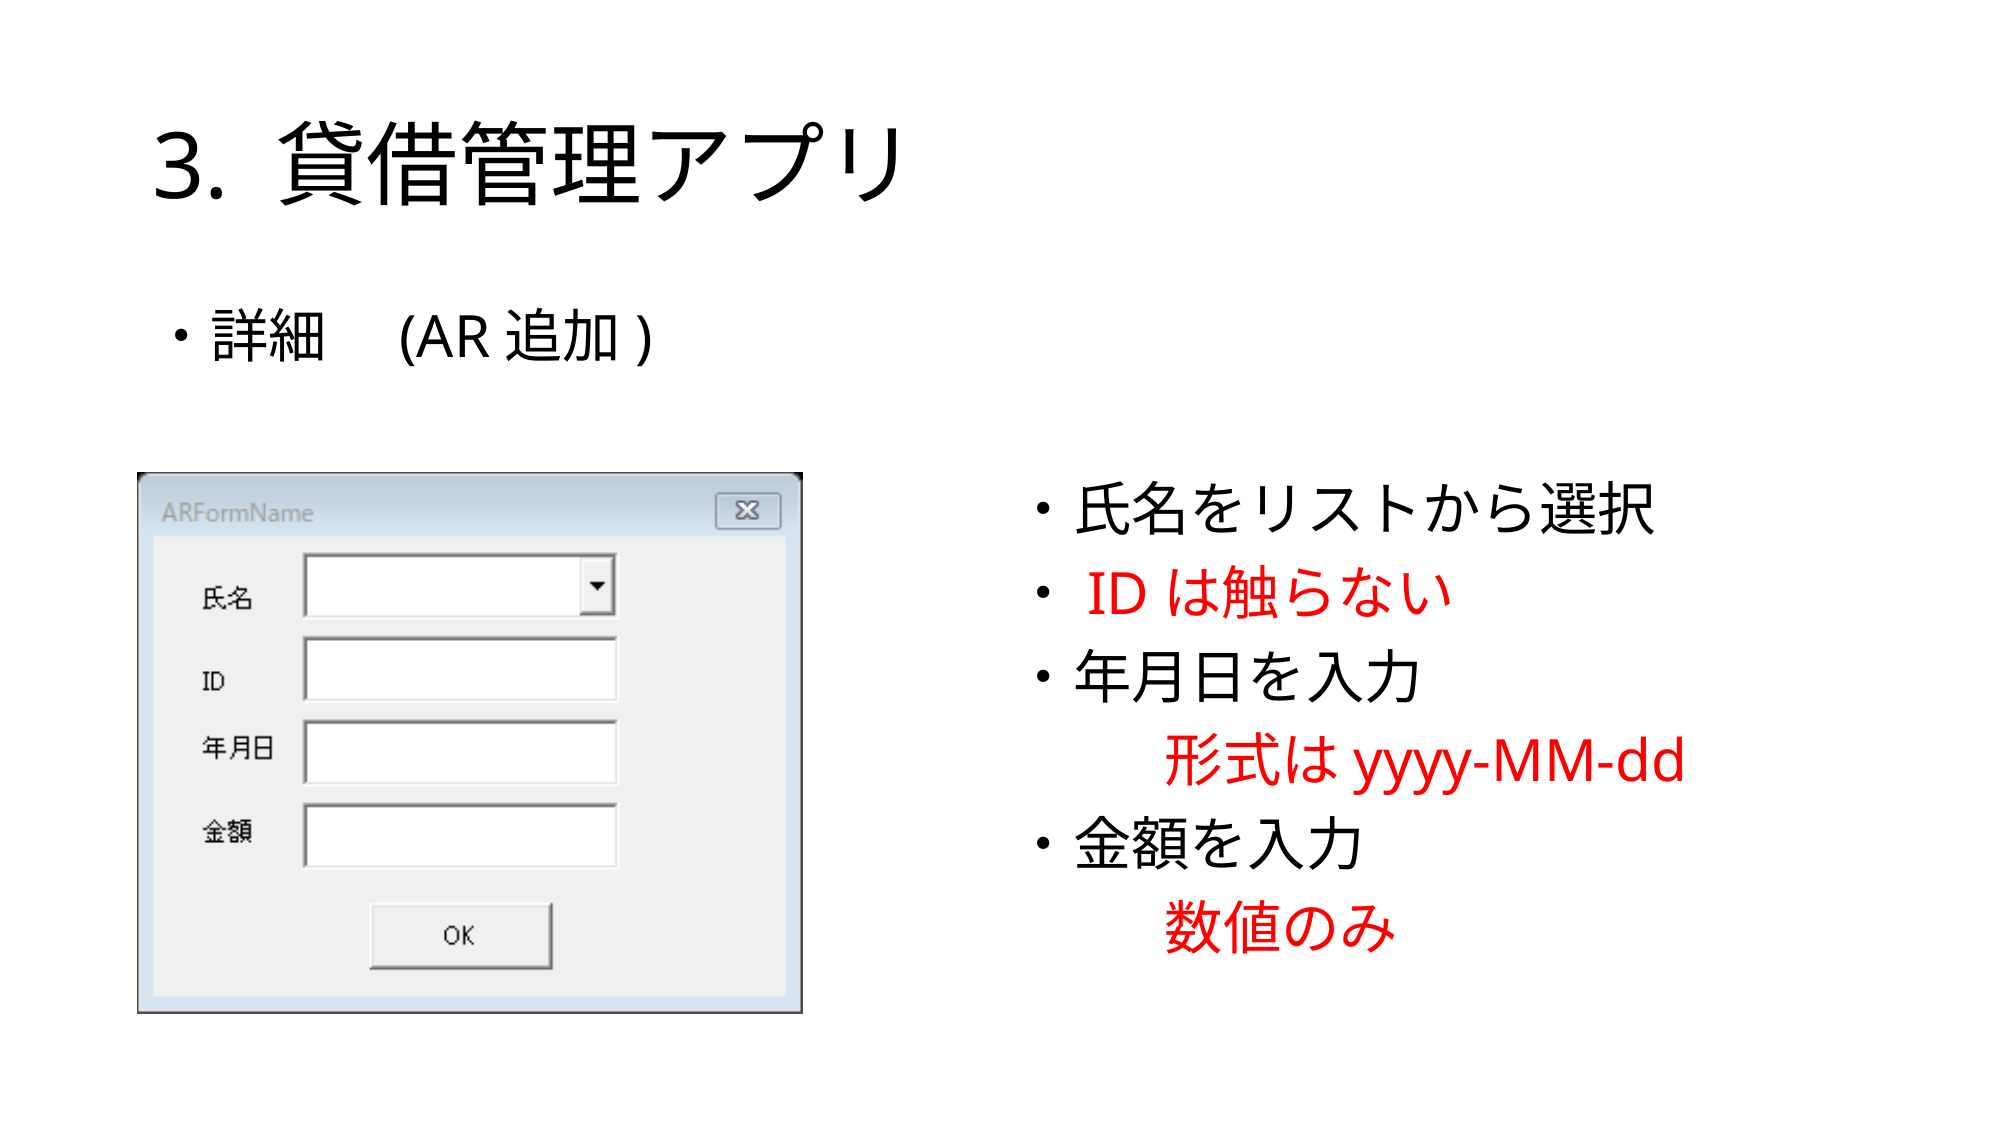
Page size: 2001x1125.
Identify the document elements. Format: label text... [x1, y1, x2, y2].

title 3. 貸借管理アプリ [137, 59, 1863, 278]
picture [137, 472, 803, 1014]
text_box ・氏名をリストから選択 ・IDは触らない ・年月日を入力 形式はyyyy-MM-dd ・金額を入力 数値のみ [999, 472, 1863, 1014]
list ・詳細 (AR追加) [137, 299, 1000, 1014]
